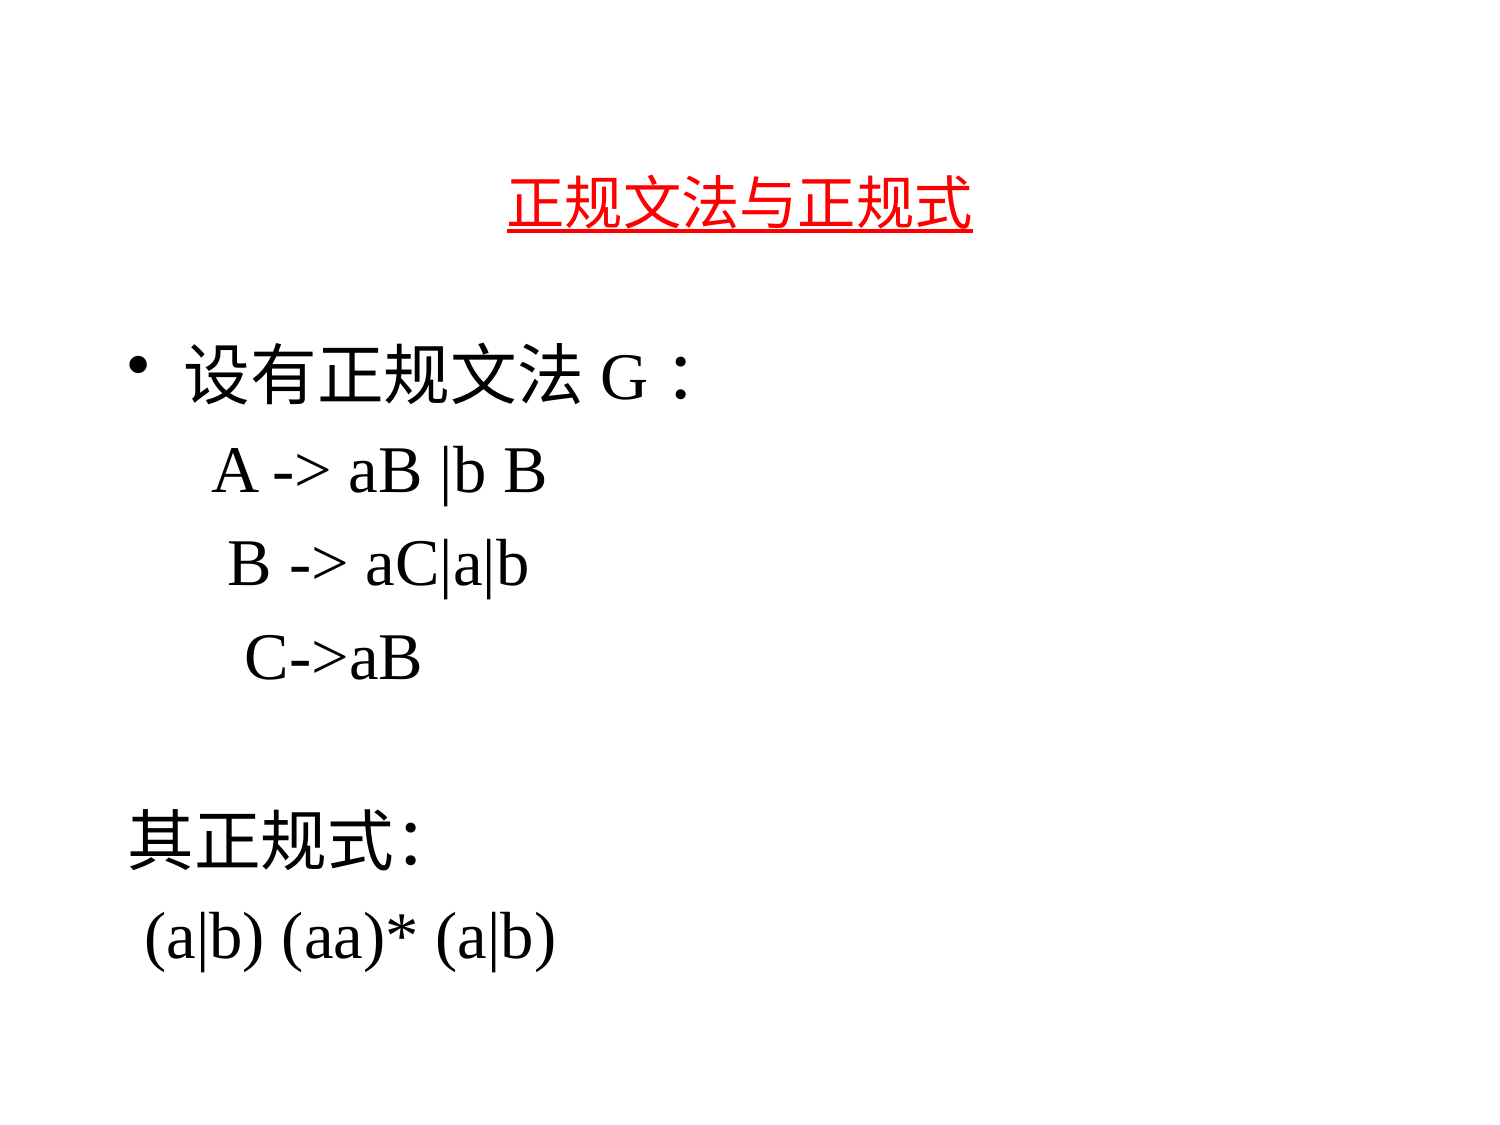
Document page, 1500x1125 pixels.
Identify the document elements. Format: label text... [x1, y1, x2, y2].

list 设有正规文法G： A -> aB |b B B -> aC|a|b C->aB 其正规式： (a|b) (aa)* (a|b) [112, 324, 1388, 1001]
text_box 正规文法与正规式 [112, 125, 1388, 250]
